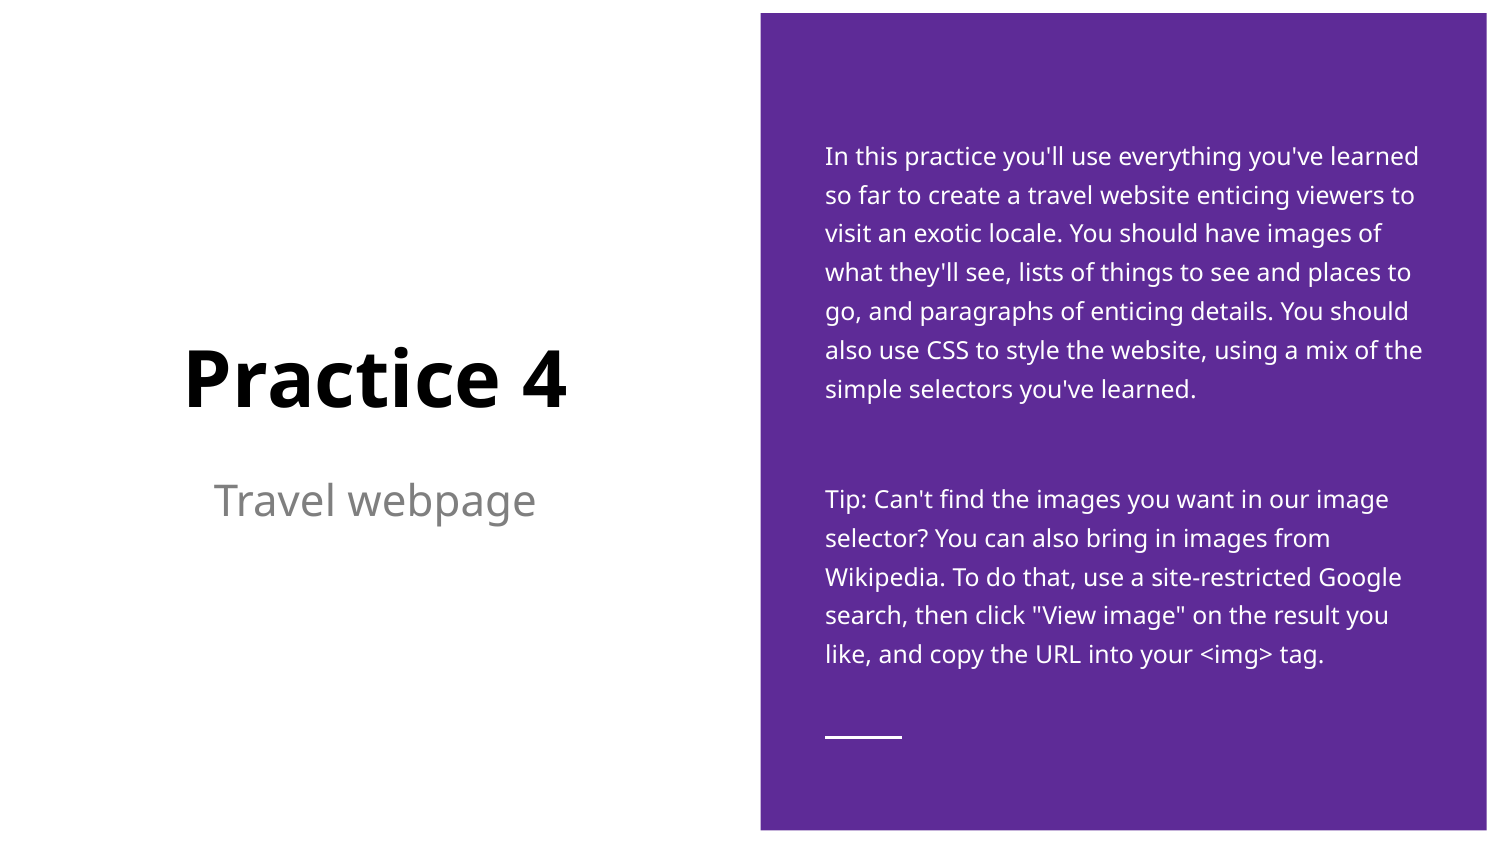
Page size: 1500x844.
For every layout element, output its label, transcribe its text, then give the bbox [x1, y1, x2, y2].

list In this practice you'll use everything you've learned so far to create a travel website enticing viewers to visit an exotic locale. You should have images of what they'll see, lists of things to see and places to go, and paragraphs of enticing details. You should also use CSS to style the website, using a mix of the simple selectors you've learned. Tip: Can't find the images you want in our image selector? You can also bring in images from Wikipedia. To do that, use a site-restricted Google search, then click "View image" on the result you like, and copy the URL into your <img> tag. [810, 118, 1440, 725]
title Practice 4 [43, 193, 708, 446]
subtitle Travel webpage [43, 454, 708, 675]
